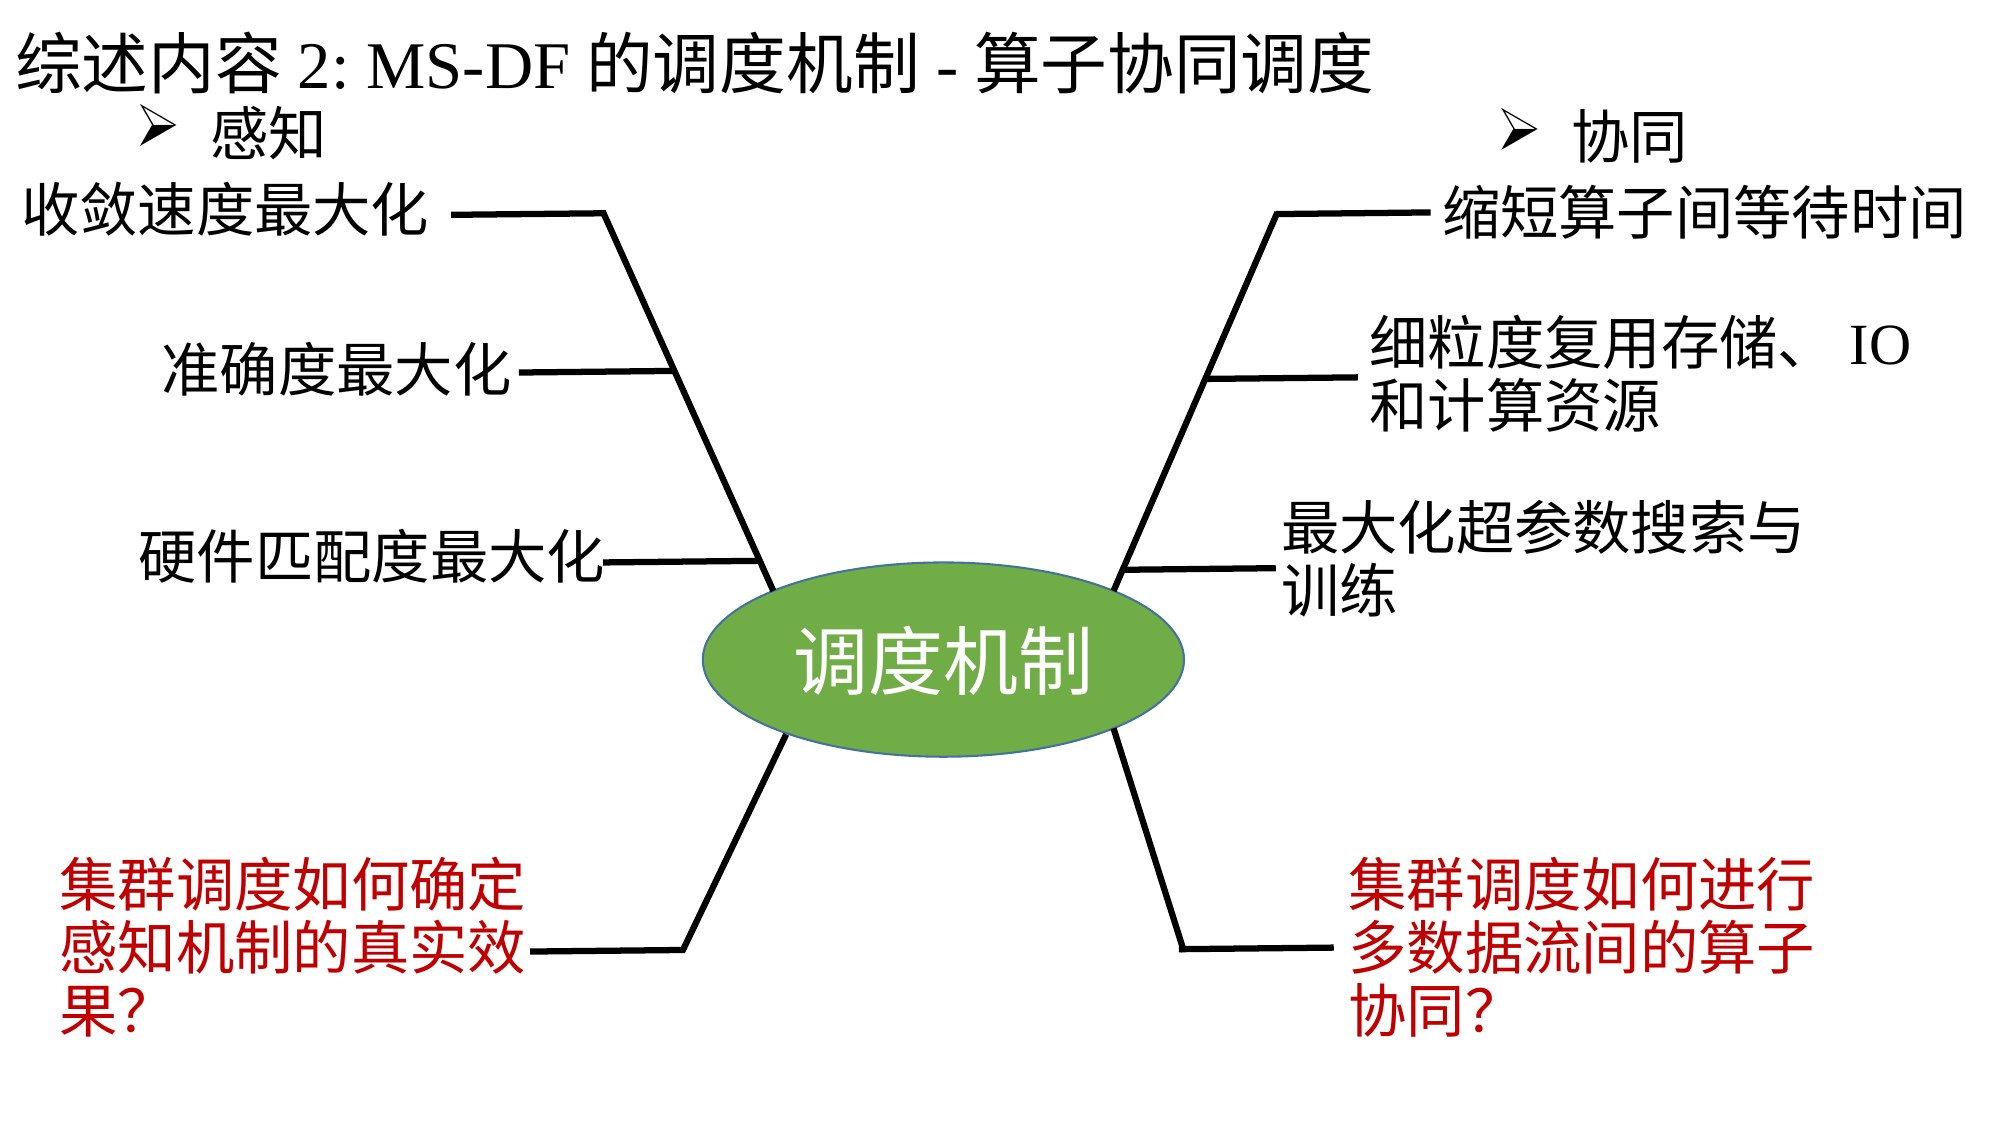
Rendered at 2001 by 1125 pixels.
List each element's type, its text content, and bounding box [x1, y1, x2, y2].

text_box 协同 [1481, 63, 1818, 174]
text_box 调度机制 [701, 561, 1186, 758]
text_box 最大化超参数搜索与训练 [1266, 520, 1877, 605]
text_box 综述内容2: MS-DF的调度机制-算子协同调度 [0, 0, 1949, 144]
text_box 硬件匹配度最大化 [123, 517, 634, 602]
text_box 感知 [120, 59, 457, 211]
text_box 集群调度如何进行多数据流间的算子协同？ [1333, 908, 1844, 993]
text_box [1113, 212, 1431, 591]
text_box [1113, 728, 1334, 952]
text_box 准确度最大化 [146, 330, 451, 415]
text_box 集群调度如何确定感知机制的真实效果？ [44, 853, 555, 1049]
text_box 收敛速度最大化 [6, 170, 452, 255]
text_box 细粒度复用存储、IO和计算资源 [1431, 334, 1965, 419]
text_box 缩短算子间等待时间 [1427, 174, 2000, 259]
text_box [451, 212, 774, 591]
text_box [530, 734, 787, 952]
